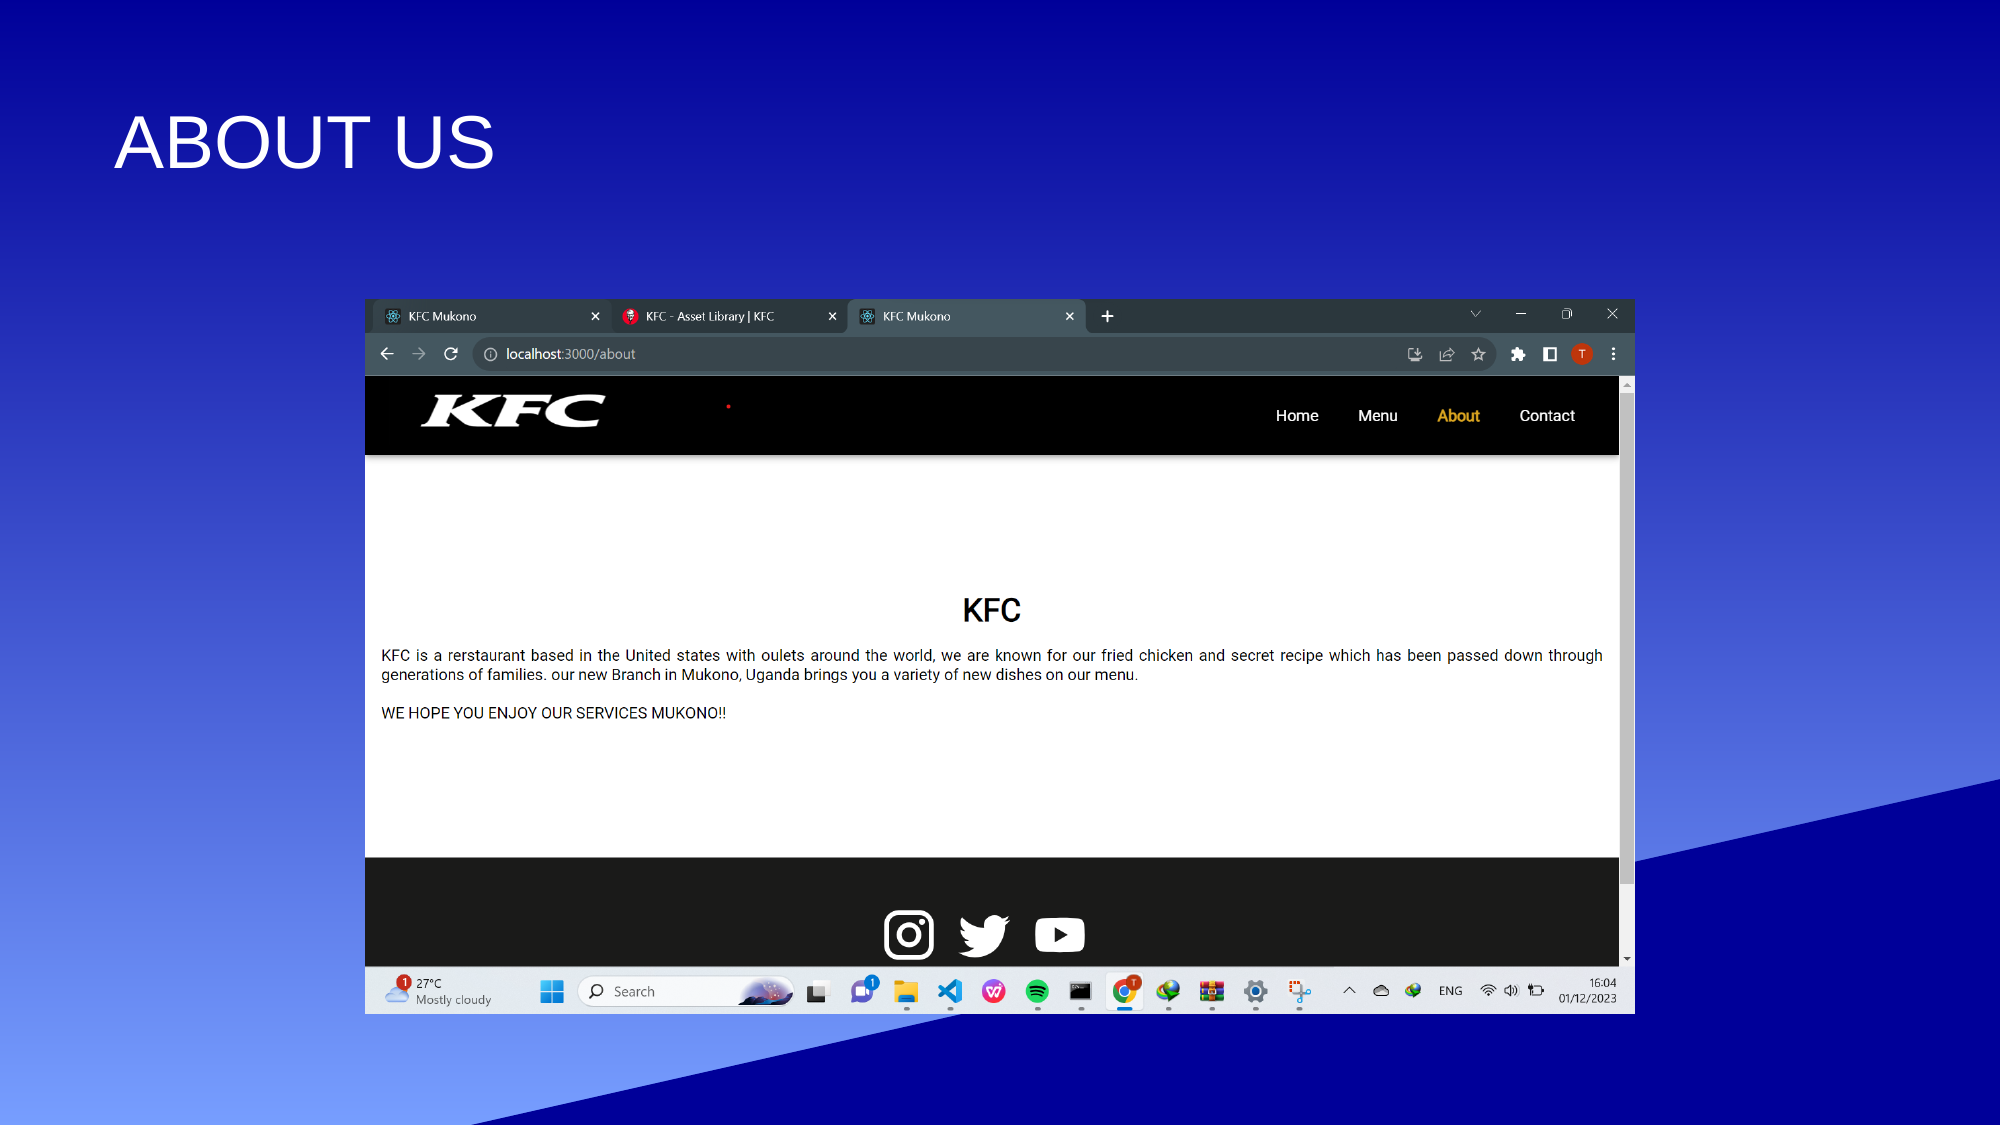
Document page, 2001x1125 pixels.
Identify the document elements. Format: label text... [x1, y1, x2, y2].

title ABOUT US [99, 44, 1901, 233]
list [365, 299, 1635, 1014]
